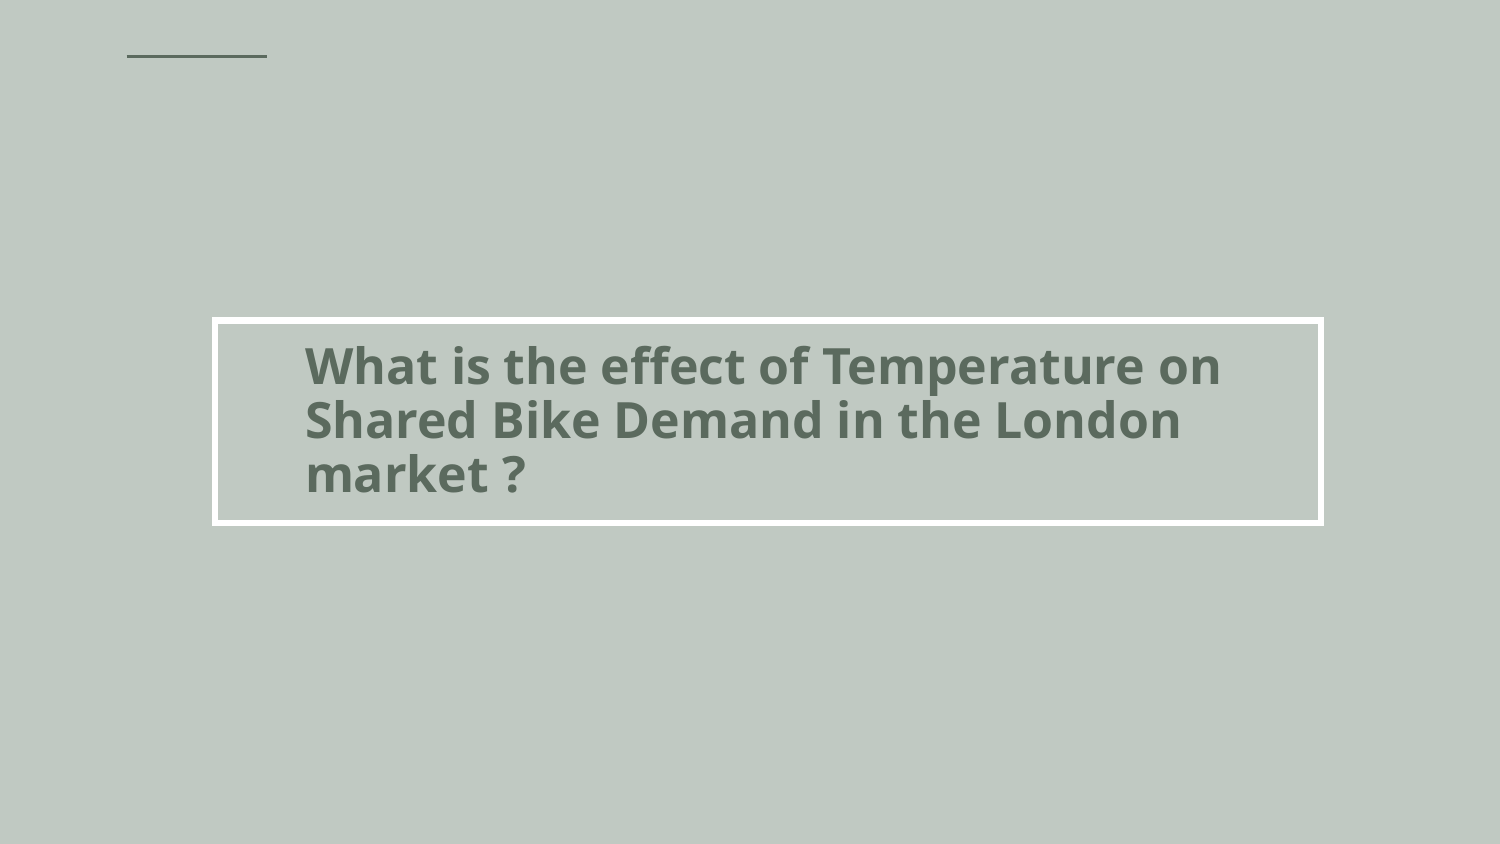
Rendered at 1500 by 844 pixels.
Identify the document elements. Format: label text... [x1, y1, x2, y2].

text_box What is the effect of Temperature on Shared Bike Demand in the London market ? [214, 320, 1322, 524]
